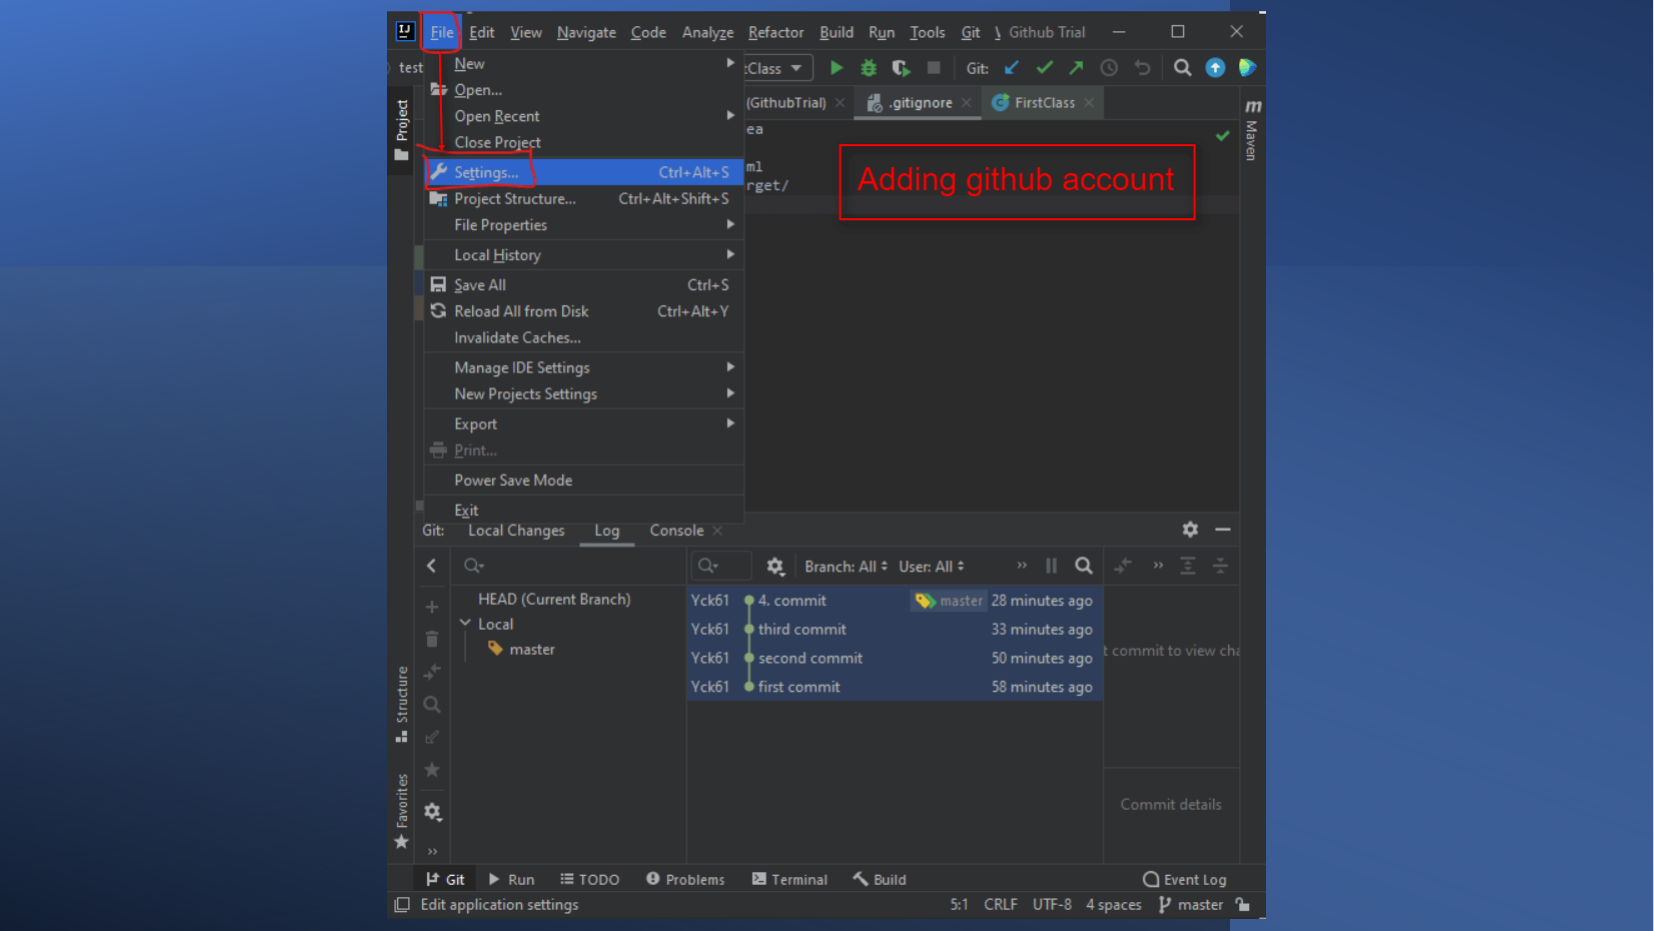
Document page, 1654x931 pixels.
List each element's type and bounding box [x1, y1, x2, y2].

picture [387, 10, 1266, 920]
text_box [0, 264, 1654, 931]
text_box [1232, 0, 1654, 264]
text_box [0, 0, 1232, 264]
